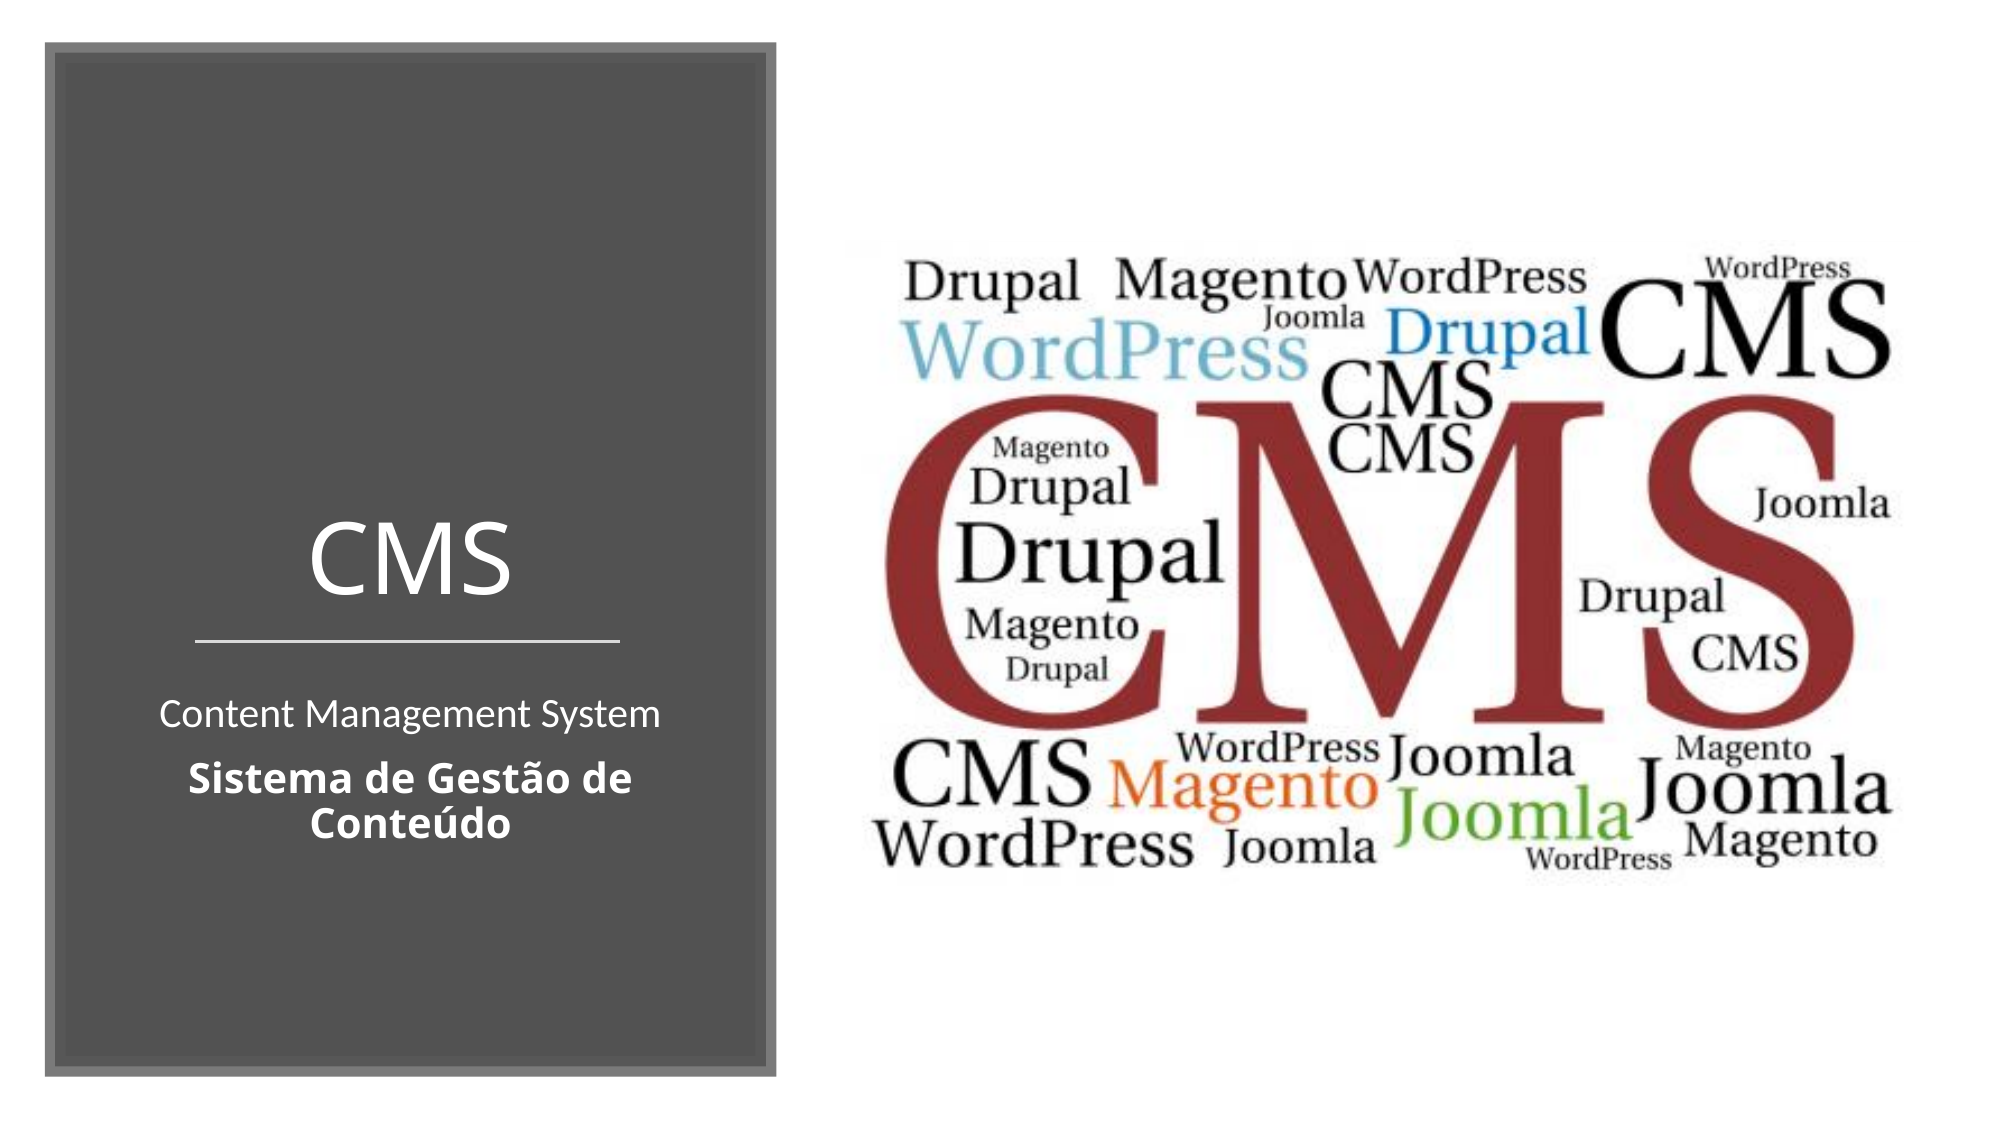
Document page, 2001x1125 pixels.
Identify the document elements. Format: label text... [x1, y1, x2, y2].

picture [845, 240, 1921, 886]
text_box [54, 52, 767, 1067]
title CMS [110, 149, 711, 624]
subtitle Content Management System Sistema de Gestão de Conteúdo [110, 684, 711, 935]
